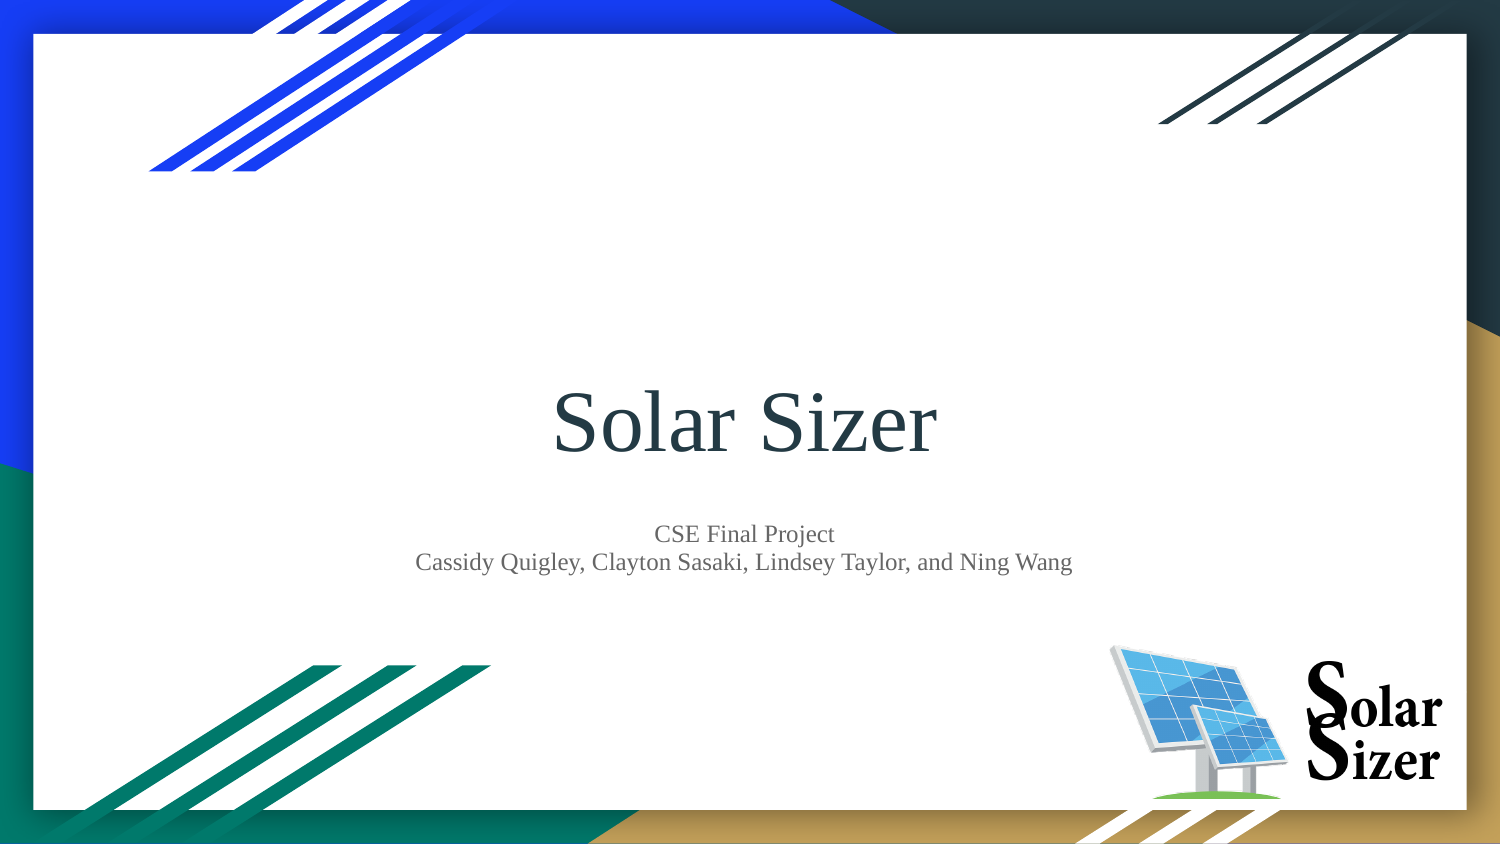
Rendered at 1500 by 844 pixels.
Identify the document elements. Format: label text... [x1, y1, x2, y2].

subtitle CSE Final Project Cassidy Quigley, Clayton Sasaki, Lindsey Taylor, and Ning Wang [304, 505, 1185, 592]
title Solar Sizer [304, 303, 1185, 505]
picture [1109, 645, 1456, 799]
